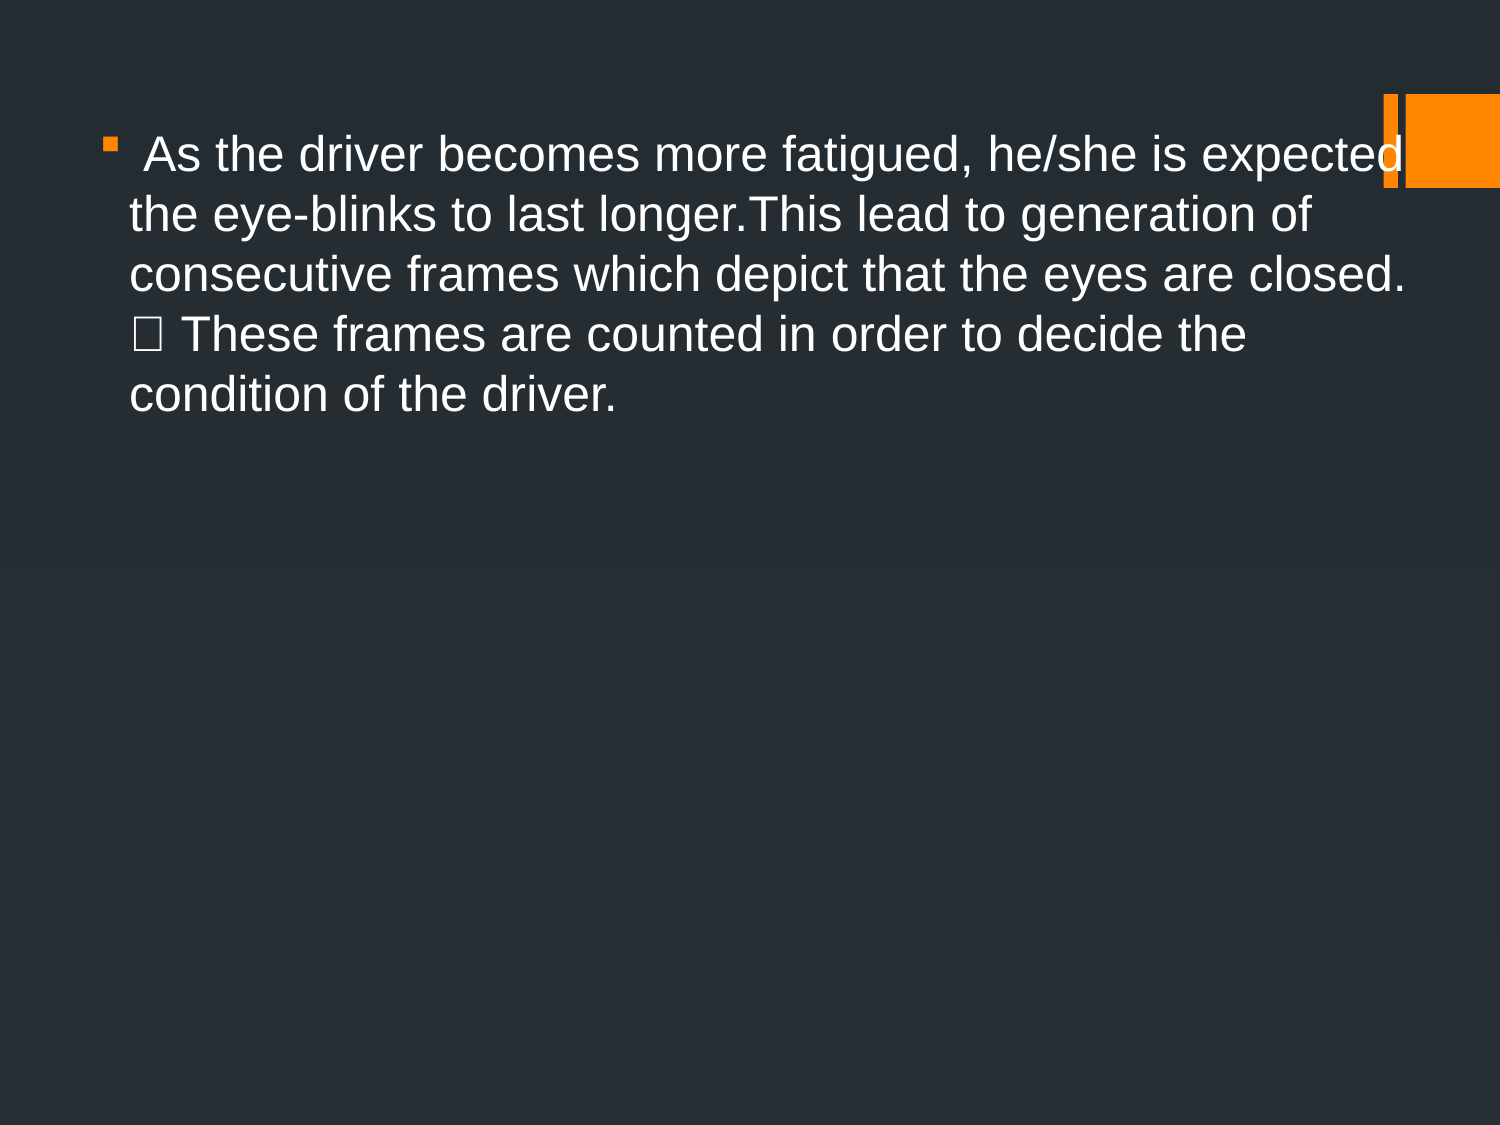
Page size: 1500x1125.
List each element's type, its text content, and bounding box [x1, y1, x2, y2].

list As the driver becomes more fatigued, he/she is expected the eye-blinks to last longer.This lead to generation of consecutive frames which depict that the eyes are closed.  These frames are counted in order to decide the condition of the driver. [76, 113, 1427, 857]
